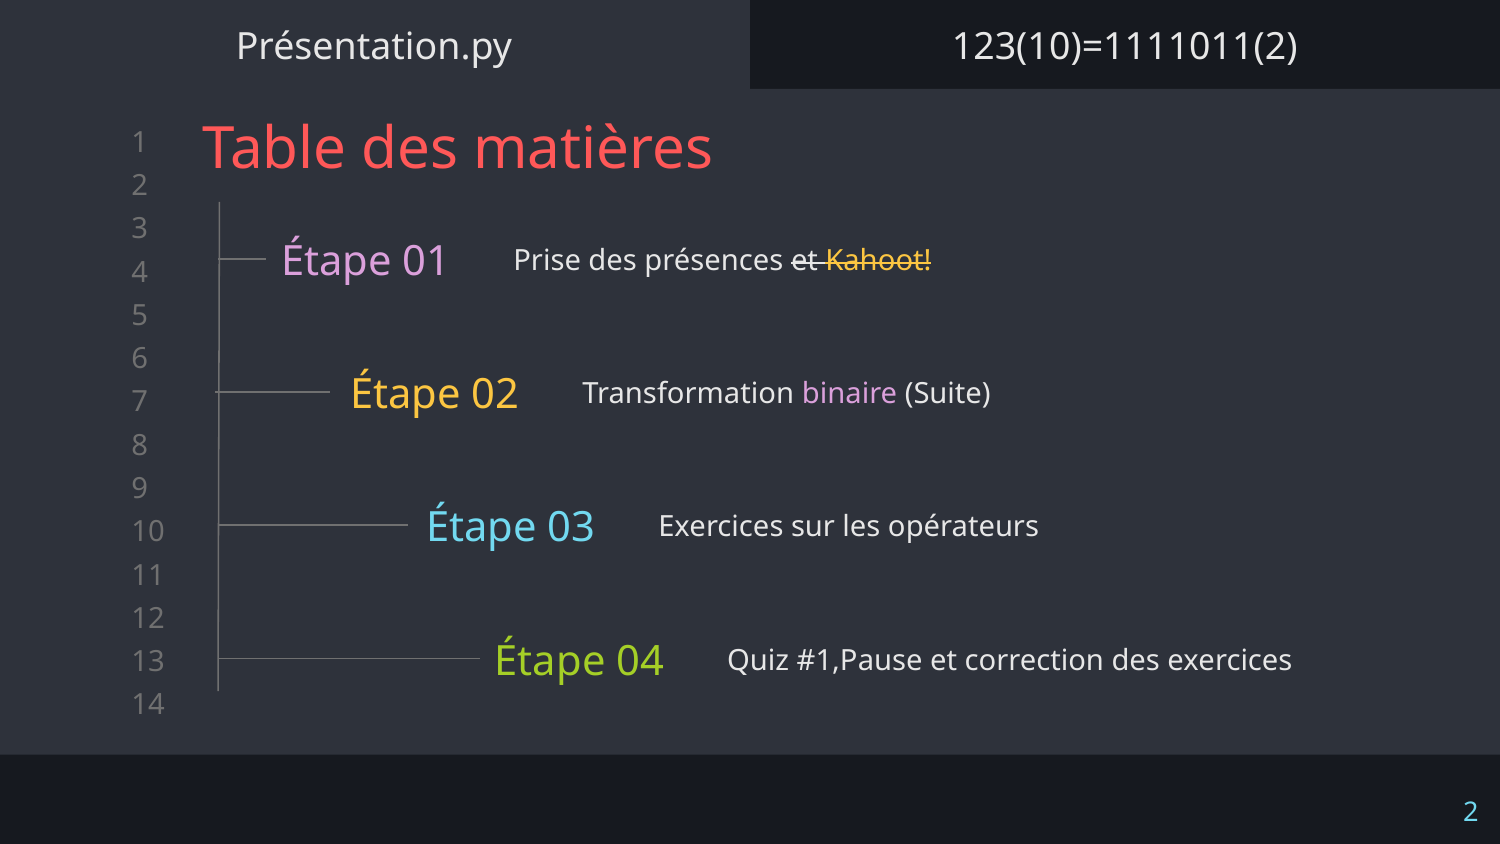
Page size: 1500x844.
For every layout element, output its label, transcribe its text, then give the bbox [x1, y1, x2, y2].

text_box Étape 03 [411, 477, 643, 573]
text_box Table des matières [187, 95, 1384, 185]
text_box Exercices sur les opérateurs [643, 477, 1297, 573]
text_box Étape 04 [479, 610, 712, 707]
text_box Prise des présences et Kahoot! [498, 211, 1152, 307]
text_box Étape 02 [335, 344, 567, 440]
subtitle Présentation.py [0, 15, 749, 74]
text_box [225, 603, 229, 618]
text_box [225, 484, 229, 500]
text_box Étape 01 [266, 211, 498, 307]
text_box Transformation binaire (Suite) [567, 343, 1221, 440]
subtitle 123(10)=1111011(2) [750, 15, 1500, 74]
text_box [225, 365, 229, 381]
text_box Quiz #1,Pause et correction des exercices [712, 610, 1366, 707]
slide_number ‹#› [1403, 779, 1494, 844]
